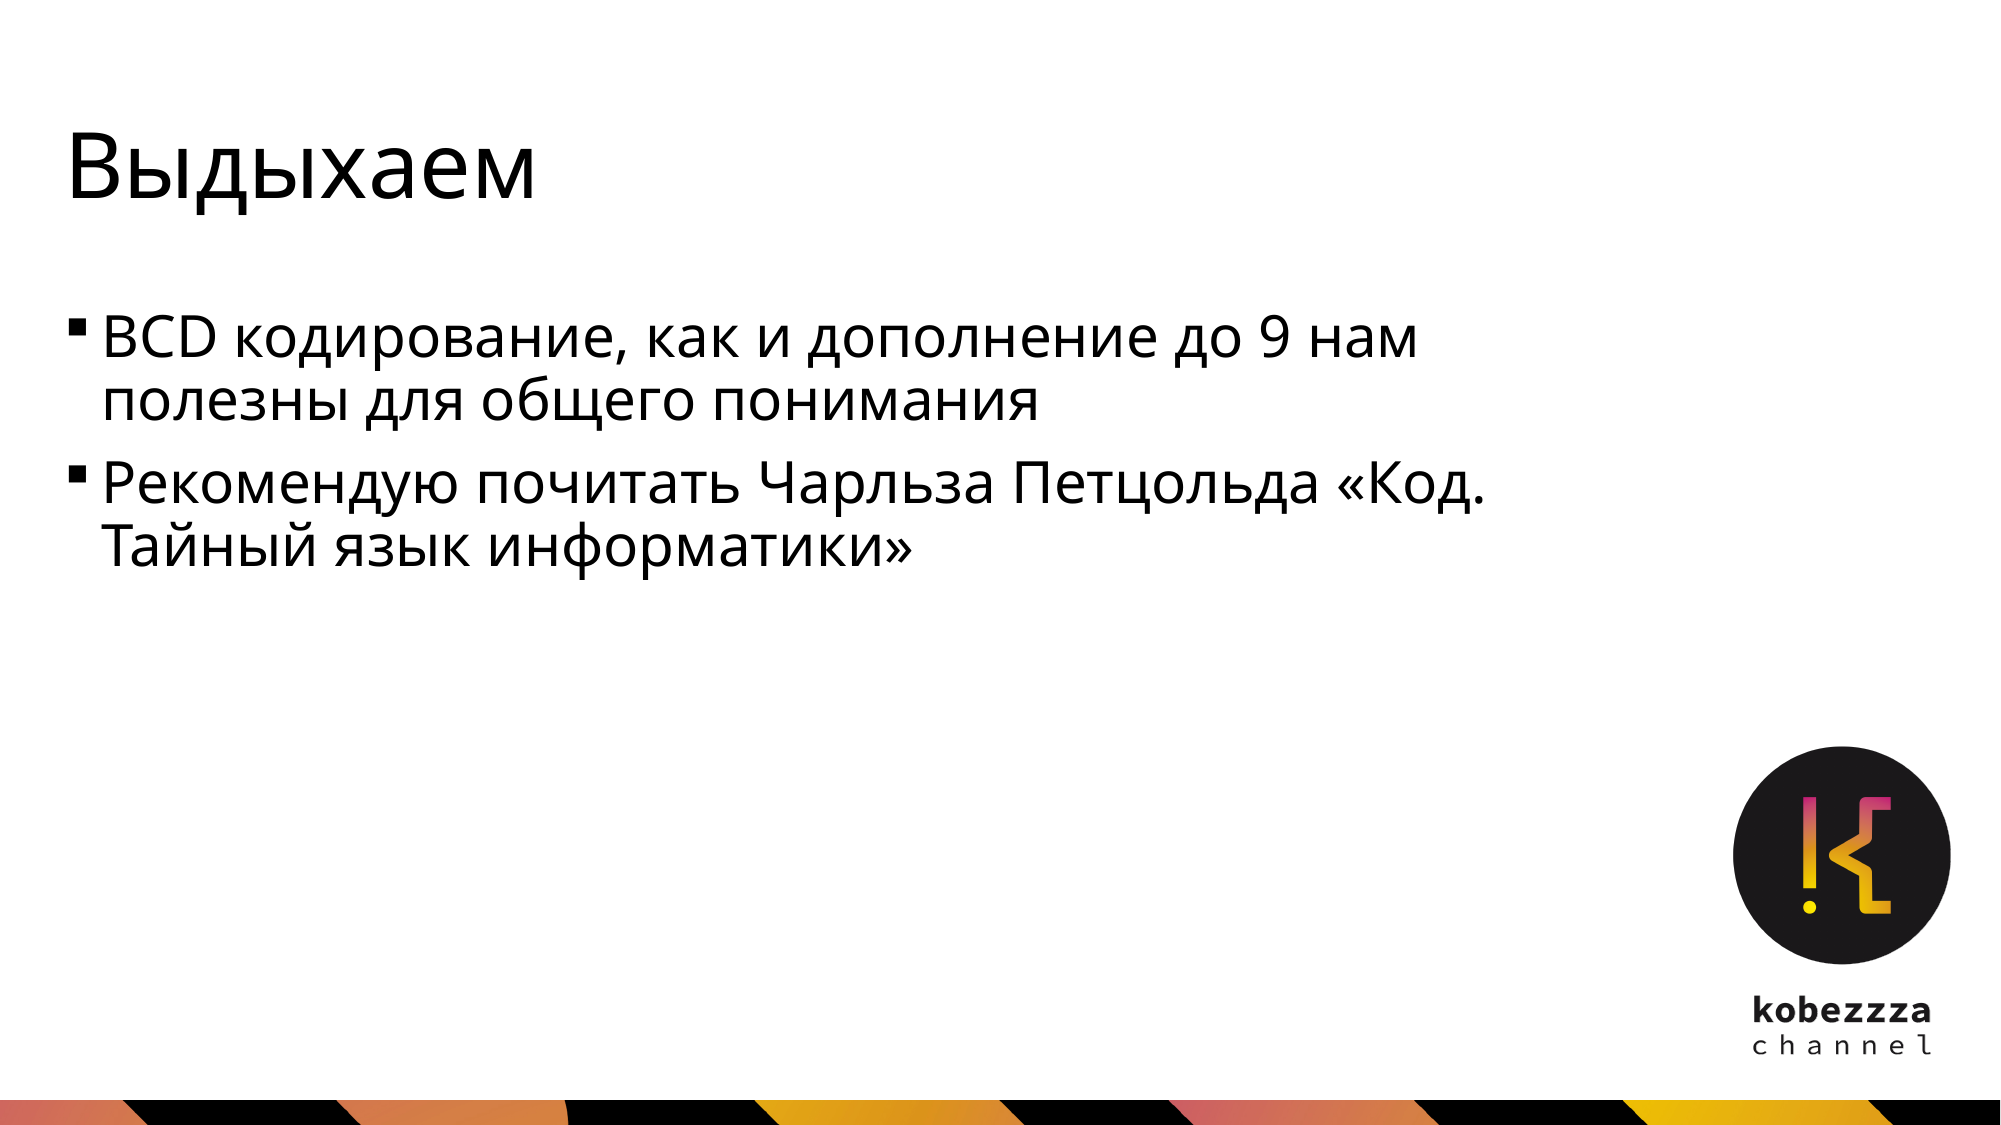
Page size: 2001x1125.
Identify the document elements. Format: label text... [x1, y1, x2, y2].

title Выдыхаем [49, 59, 1913, 278]
list BCD кодирование, как и дополнение до 9 нам полезны для общего понимания Рекомендую почитать Чарльза Петцольда «Код. Тайный язык информатики» [49, 299, 1695, 1014]
picture [0, 0, 2001, 1125]
